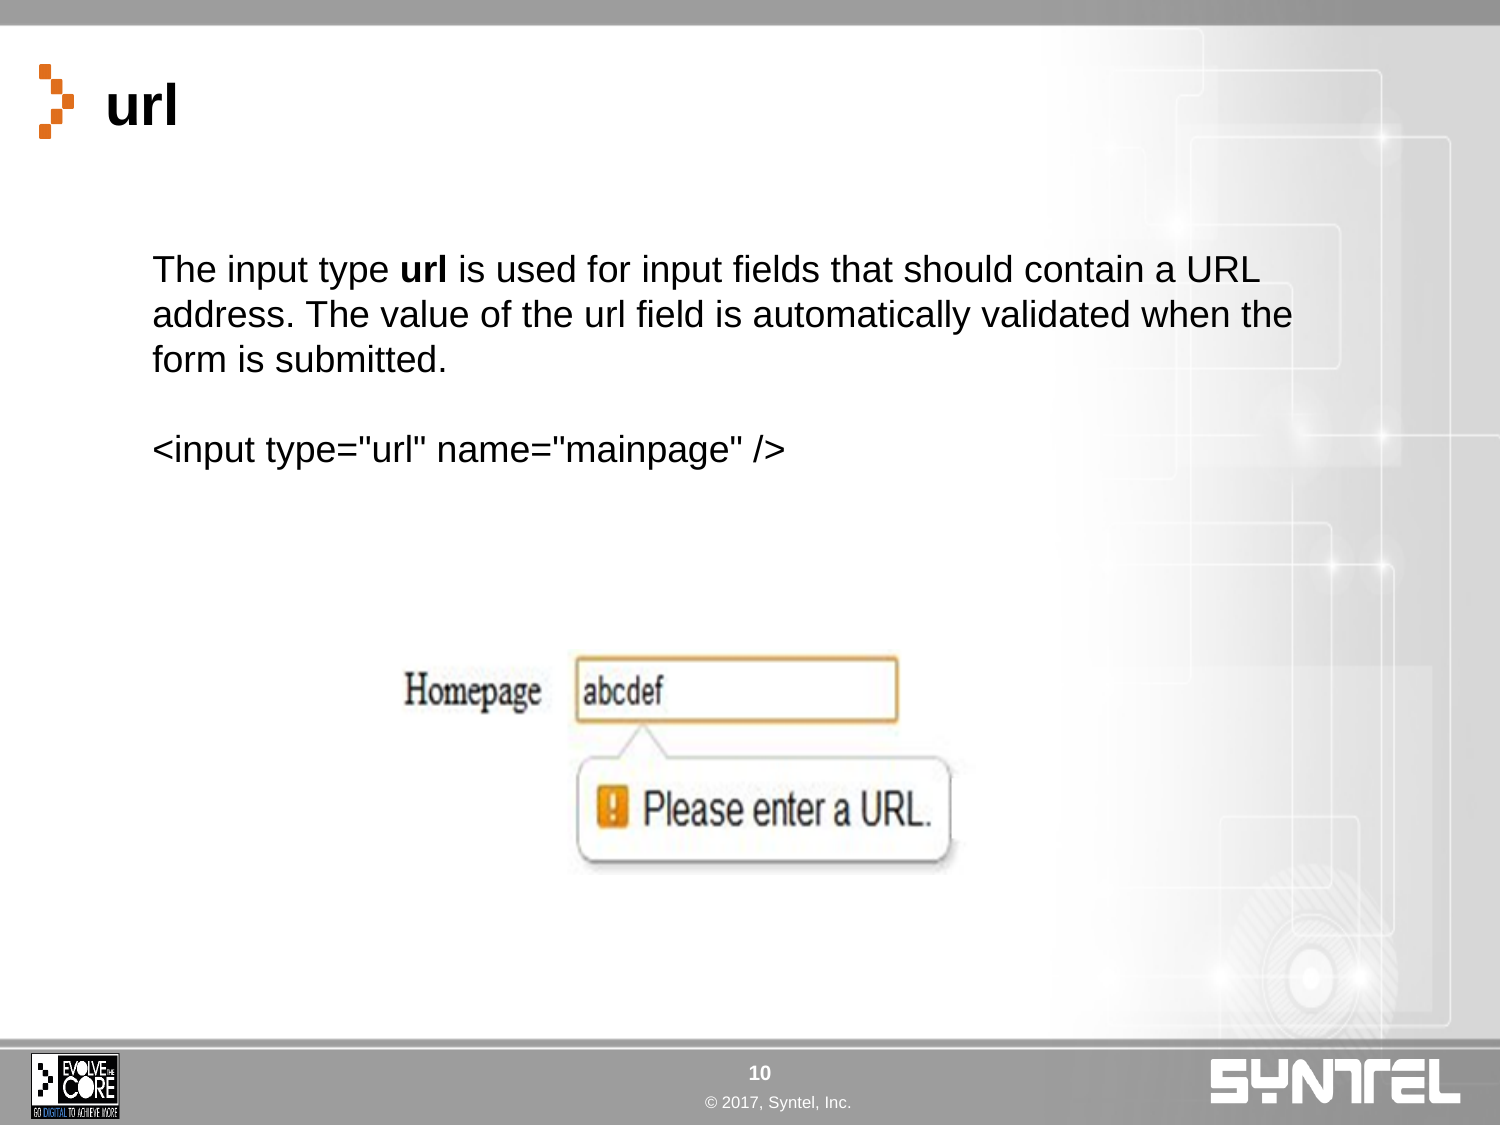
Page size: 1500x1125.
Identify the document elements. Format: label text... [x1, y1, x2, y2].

text_box The input type url is used for input fields that should contain a URL address. The value of the url field is automatically validated when the form is submitted. <input type="url" name="mainpage" /> [137, 237, 1363, 523]
picture [0, 0, 1500, 1125]
title url [90, 43, 1462, 160]
